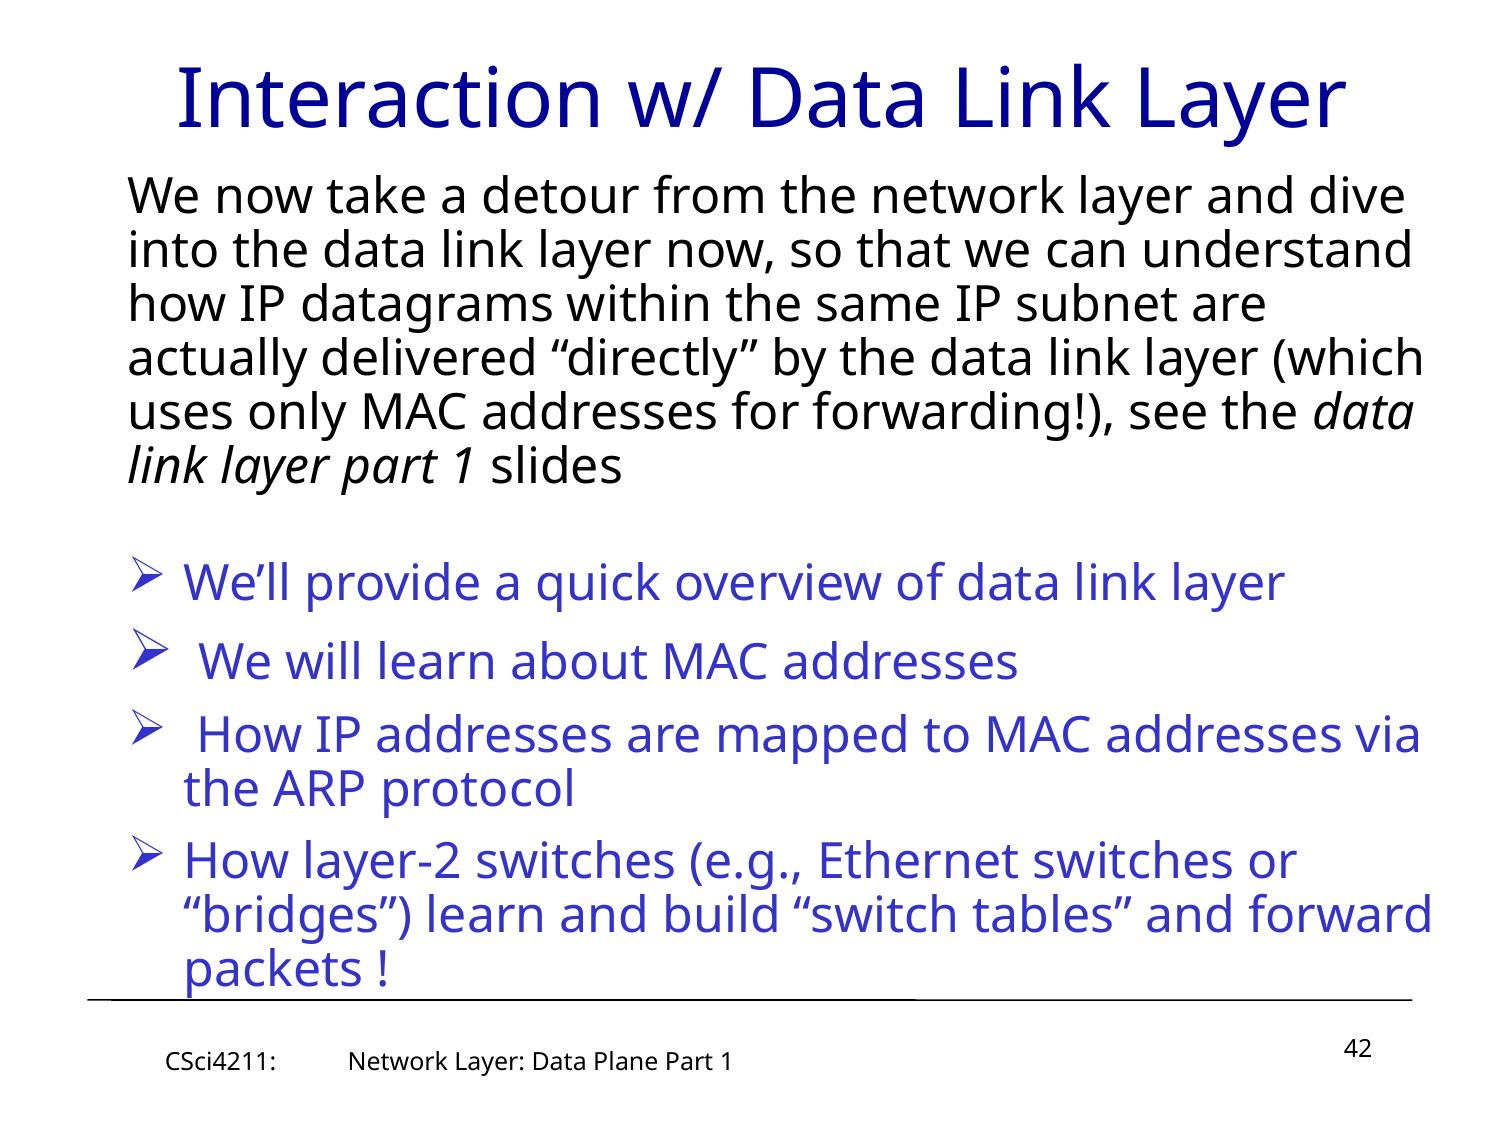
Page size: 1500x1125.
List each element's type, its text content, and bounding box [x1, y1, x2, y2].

title Interaction w/ Data Link Layer [99, 0, 1425, 188]
footer CSci4211: Network Layer: Data Plane Part 1 [131, 1037, 769, 1113]
list We now take a detour from the network layer and dive into the data link layer now, so that we can understand how IP datagrams within the same IP subnet are actually delivered “directly” by the data link layer (which uses only MAC addresses for forwarding!), see the data link layer part 1 slides We’ll provide a quick overview of data link layer We will learn about MAC addresses How IP addresses are mapped to MAC addresses via the ARP protocol How layer-2 switches (e.g., Ethernet switches or “bridges”) learn and build “switch tables” and forward packets ! [112, 162, 1463, 1000]
slide_number 42 [1074, 1024, 1388, 1101]
